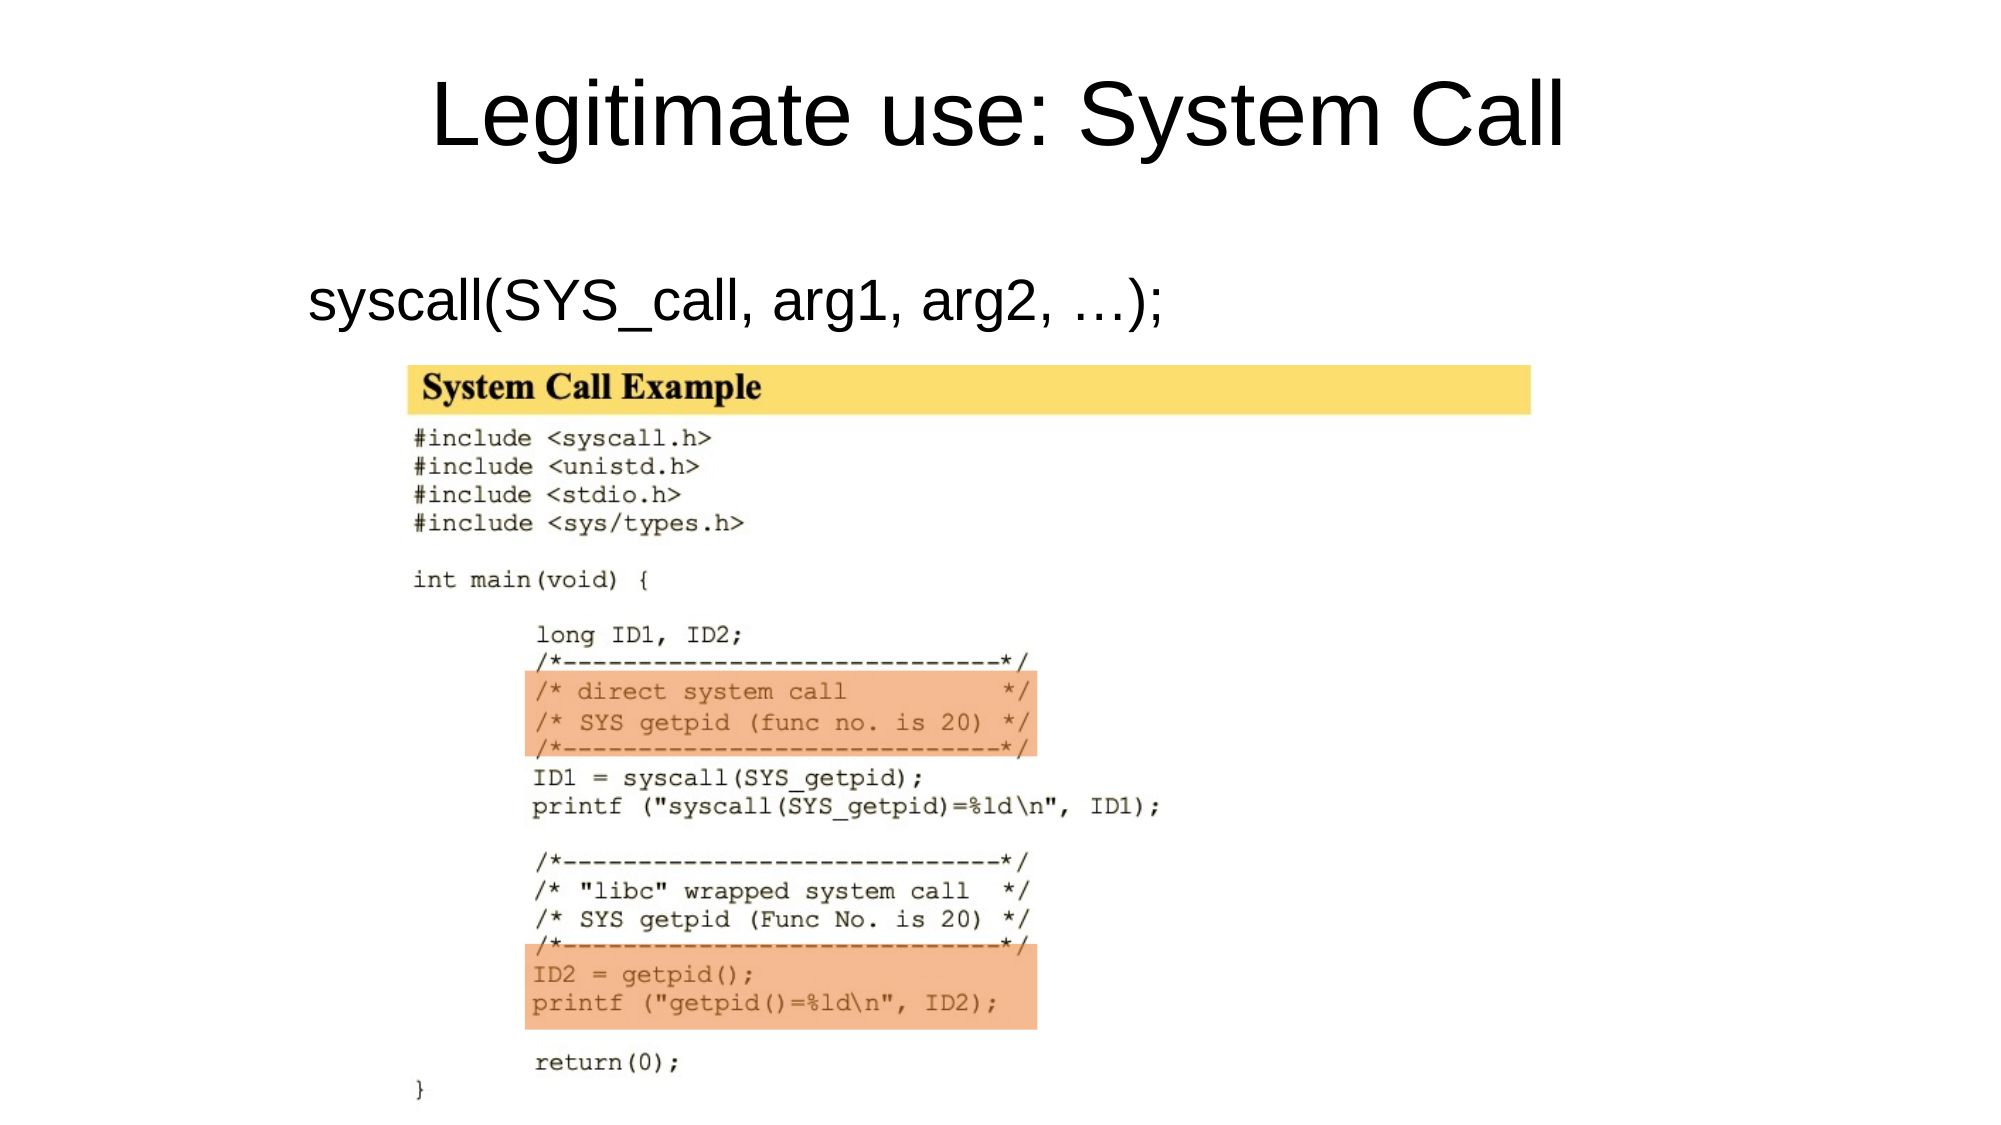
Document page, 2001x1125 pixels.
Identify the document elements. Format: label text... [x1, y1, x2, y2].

list syscall(SYS_call, arg1, arg2, …); [293, 262, 1707, 968]
picture [377, 365, 1616, 1125]
title Legitimate use: System Call [377, 10, 1622, 221]
